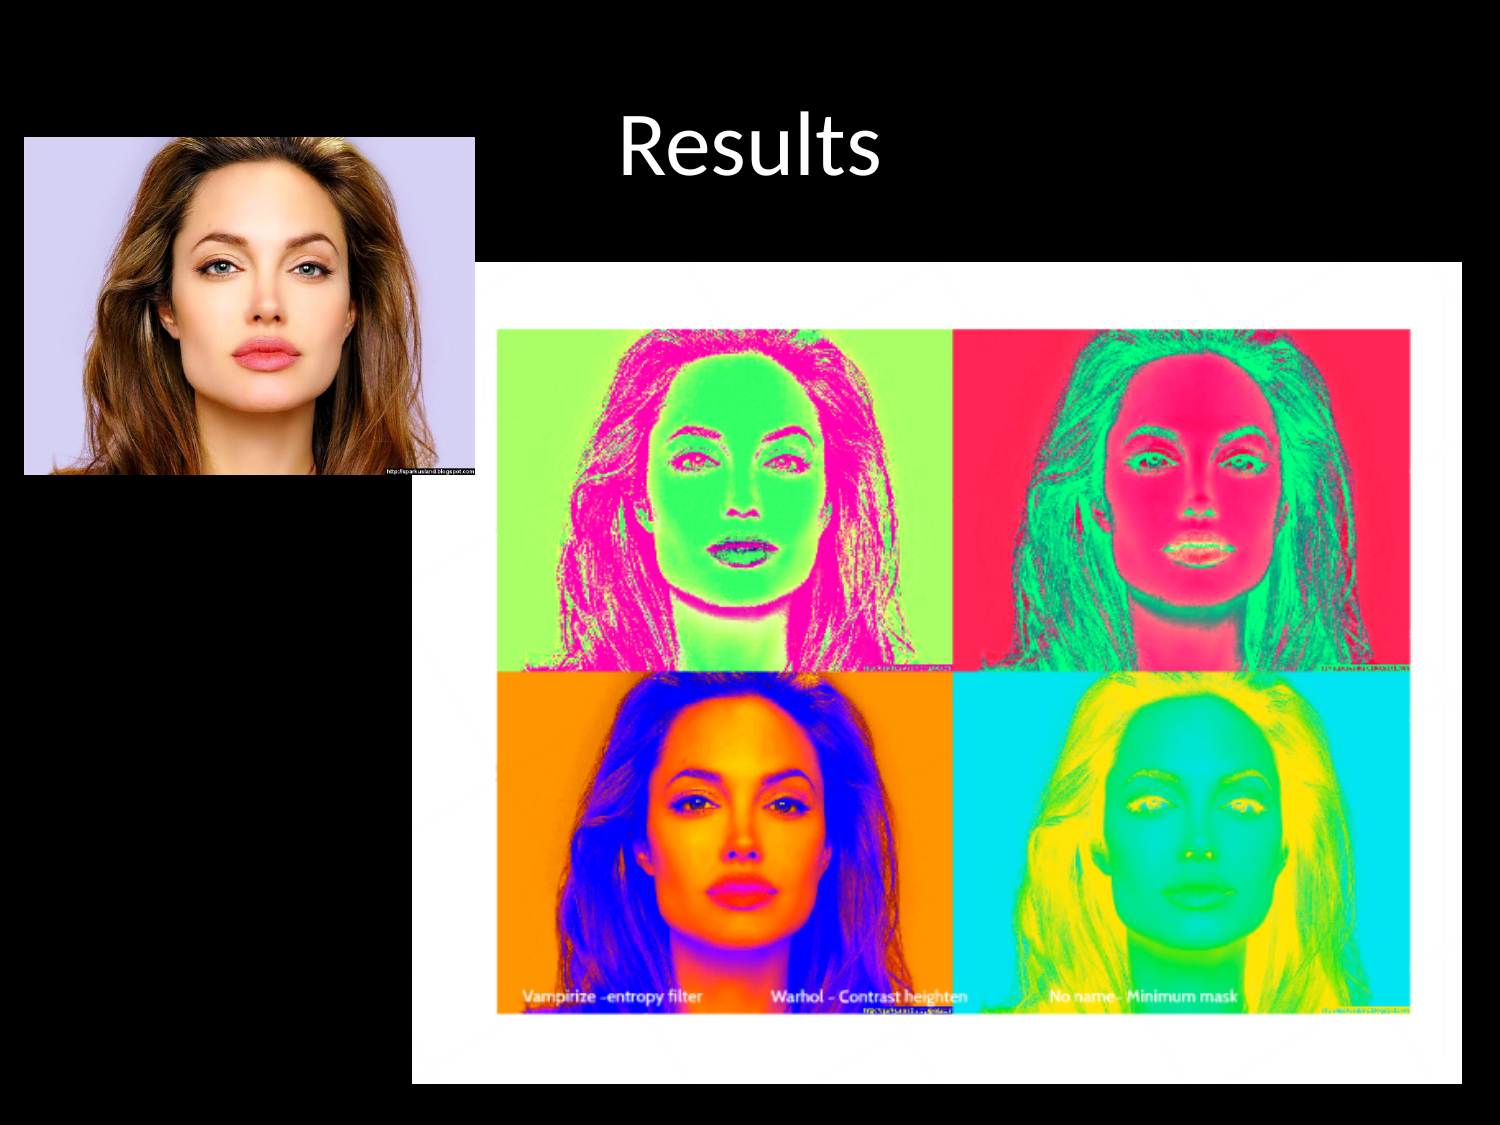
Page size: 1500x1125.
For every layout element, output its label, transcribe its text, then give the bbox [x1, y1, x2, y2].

picture [24, 137, 1462, 1084]
title Results [75, 45, 1425, 233]
